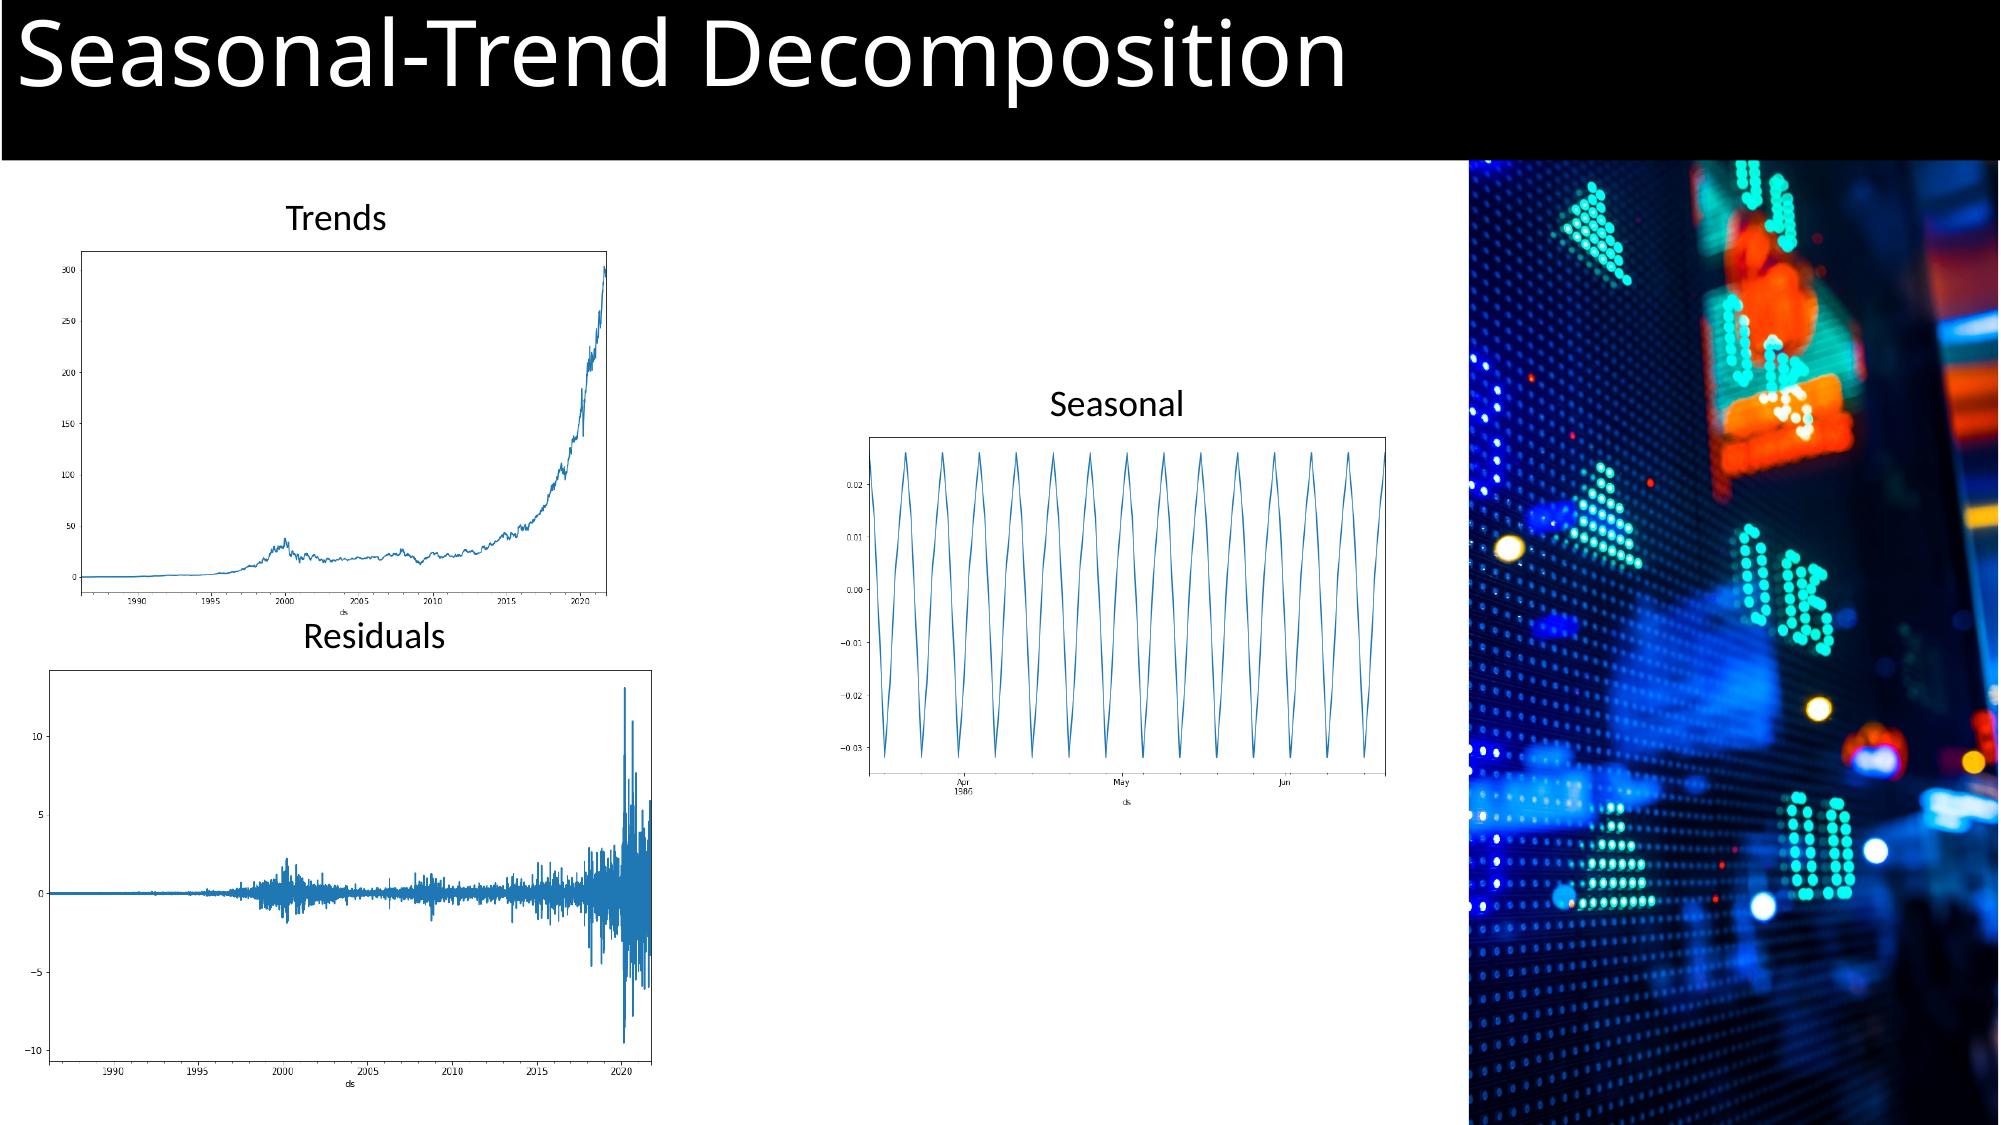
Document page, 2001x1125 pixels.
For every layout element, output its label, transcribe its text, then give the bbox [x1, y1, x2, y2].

picture [1468, 0, 1999, 1125]
picture [17, 663, 656, 1095]
picture [834, 432, 1390, 811]
text_box Trends [270, 185, 403, 245]
text_box Residuals [288, 622, 461, 663]
text_box Seasonal [1035, 371, 1200, 432]
picture [55, 245, 611, 622]
text_box Seasonal-Trend Decomposition [1, 0, 1468, 161]
